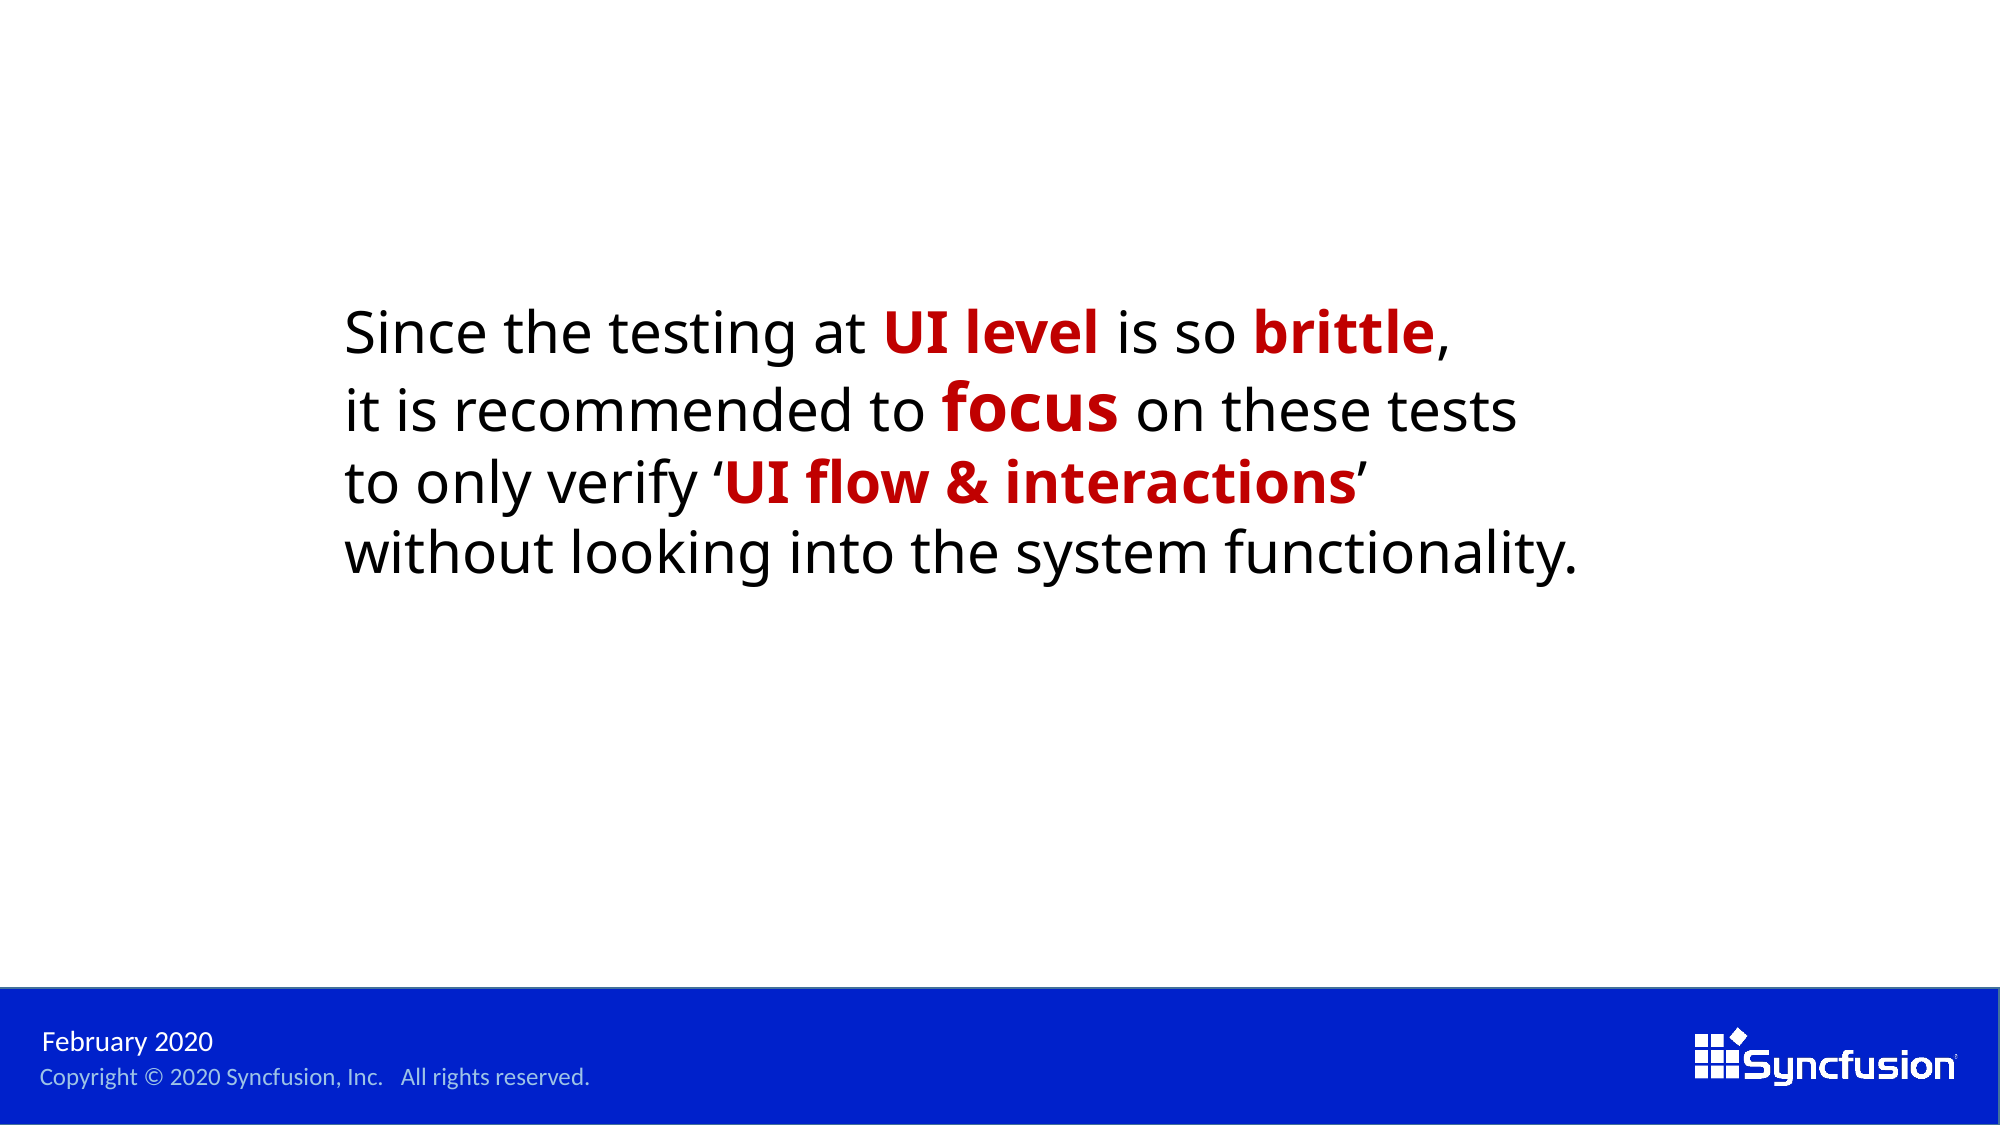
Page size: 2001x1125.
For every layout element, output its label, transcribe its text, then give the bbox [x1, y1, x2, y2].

text_box February 2020 [34, 1015, 228, 1066]
text_box Since the testing at UI level is so brittle, it is recommended to focus on these tests to only verify ‘UI flow & interactions’ without looking into the system functionality. [329, 287, 1594, 593]
picture [1695, 1026, 1958, 1086]
text_box Copyright © 2020 Syncfusion, Inc. All rights reserved. [32, 1053, 600, 1099]
text_box [0, 987, 2000, 1125]
